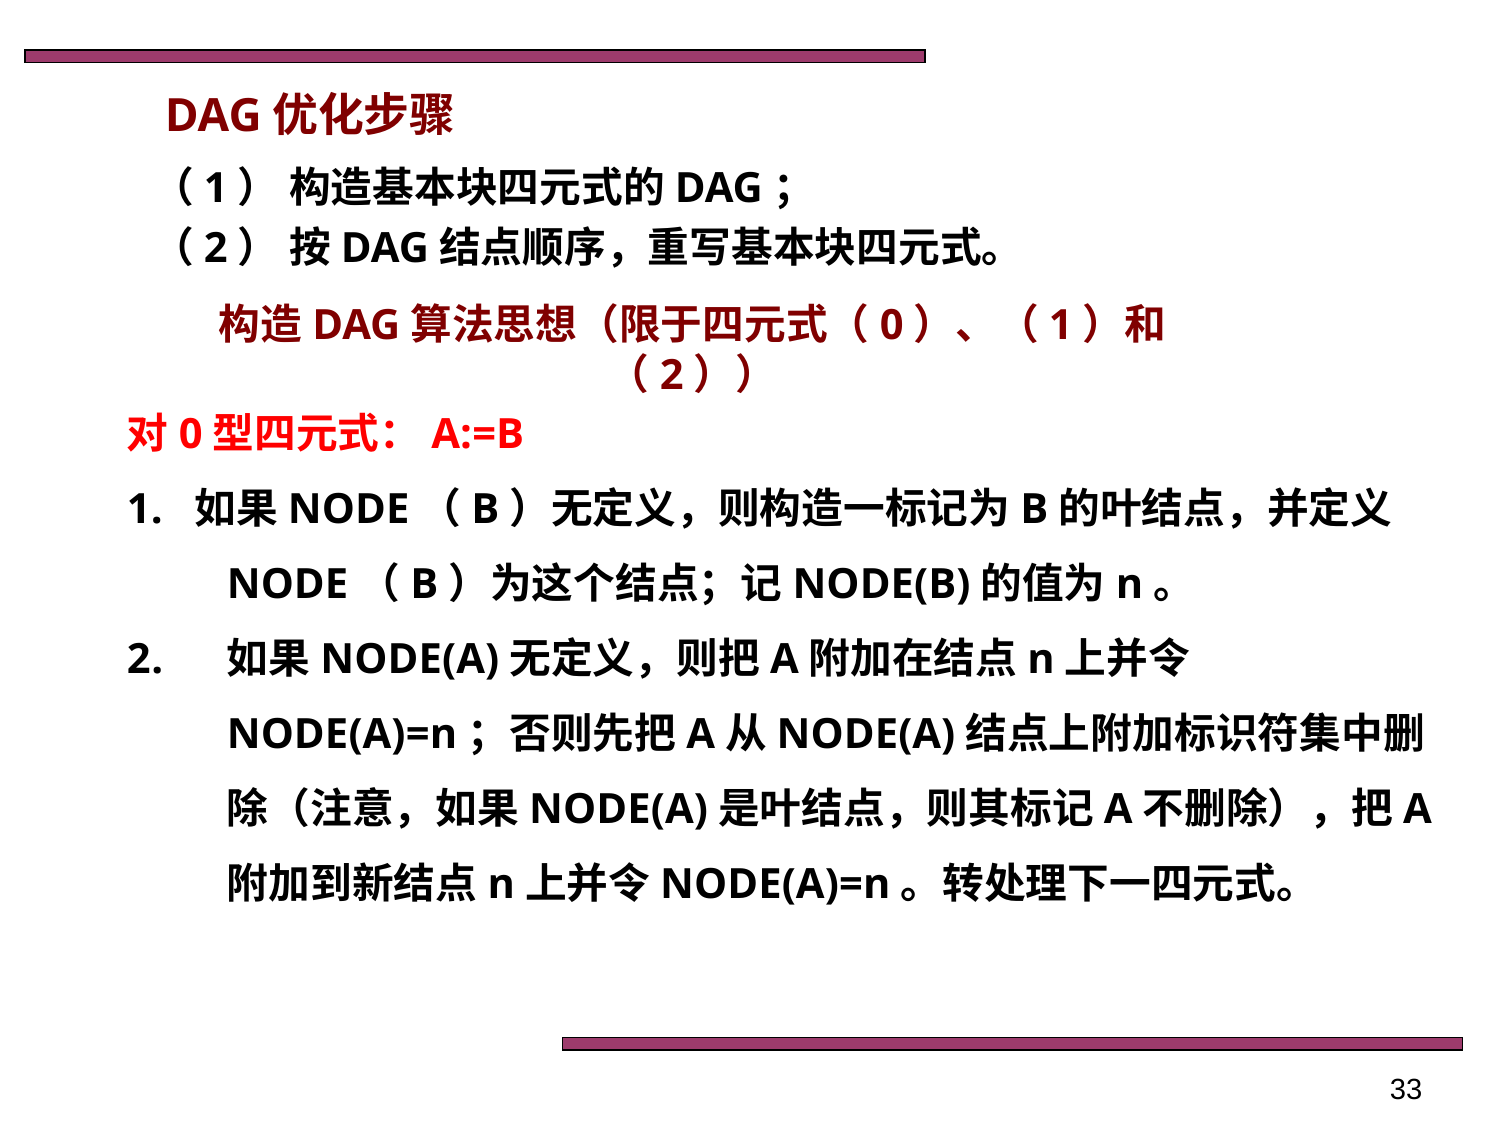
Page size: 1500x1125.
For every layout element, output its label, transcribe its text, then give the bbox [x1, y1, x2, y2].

text_box DAG优化步骤 [149, 78, 1038, 143]
slide_number 33 [1087, 1062, 1438, 1103]
text_box 构造DAG算法思想（限于四元式（0）、（1）和（2）） [147, 290, 1238, 374]
text_box 对0型四元式：A:=B 1. 如果NODE（B）无定义，则构造一标记为B的叶结点，并定义NODE（B）为这个结点；记NODE(B)的值为n。 如果NODE(A)无定义，则把A附加在结点n上并令NODE(A)=n；否则先把A从NODE(A)结点上附加标识符集中删除（注意，如果NODE(A)是叶结点，则其标记A不删除），把A附加到新结点n上并令NODE(A)=n。转处理下一四元式。 [112, 374, 1447, 990]
text_box （1） 构造基本块四元式的DAG； （2） 按DAG结点顺序，重写基本块四元式。 [137, 143, 1175, 278]
